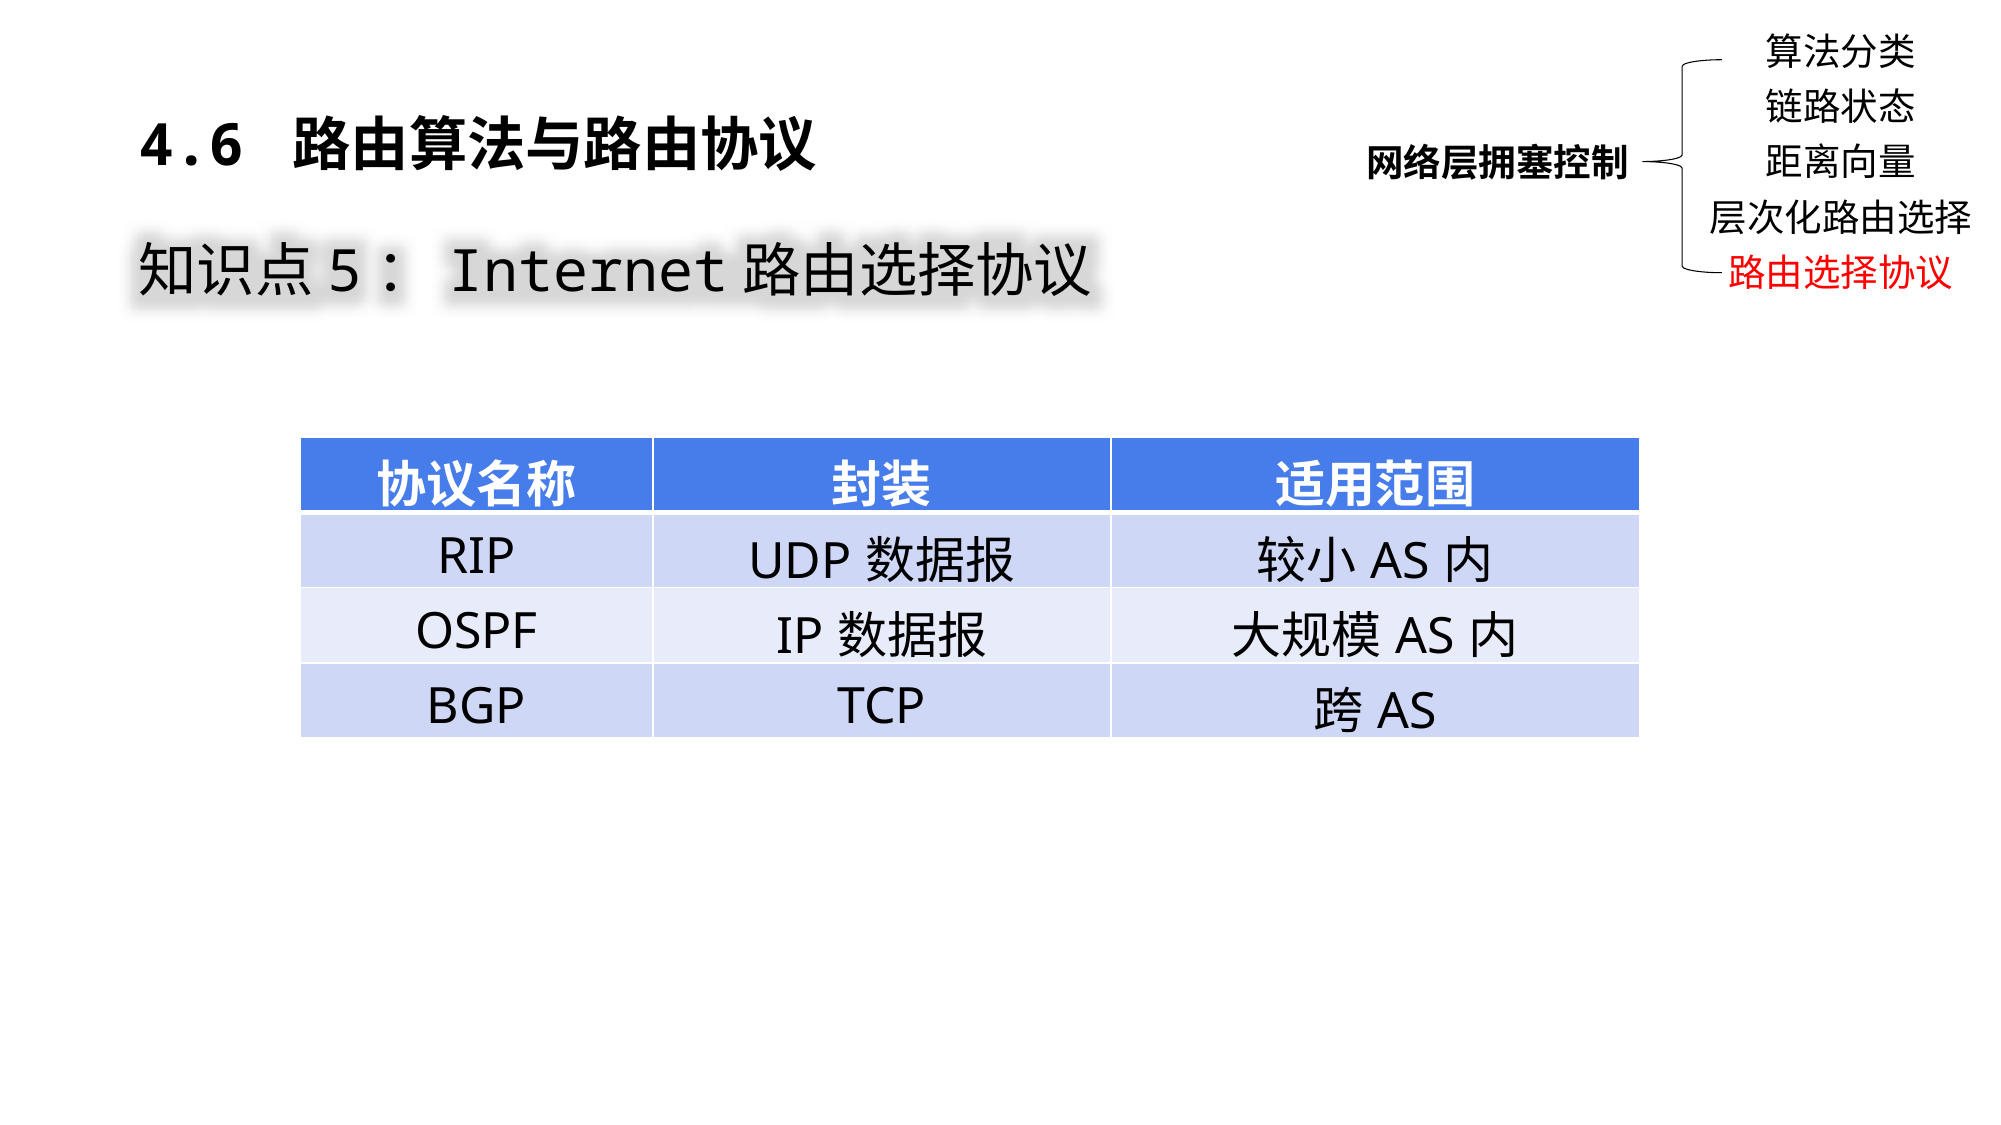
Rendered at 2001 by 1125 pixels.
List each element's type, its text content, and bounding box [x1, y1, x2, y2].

table_cell 大规模AS内 [1112, 588, 1639, 662]
table_cell RIP [301, 515, 652, 587]
table_cell TCP [654, 664, 1110, 737]
table_header 封装 [654, 438, 1110, 510]
table_cell 跨AS [1112, 664, 1639, 737]
table_header 适用范围 [1112, 438, 1639, 510]
table_cell OSPF [301, 588, 652, 662]
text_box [1349, 31, 1989, 303]
table_cell BGP [301, 664, 652, 737]
table_cell UDP数据报 [654, 515, 1110, 587]
text_box 知识点5：Internet路由选择协议 [120, 172, 1945, 329]
table_cell 较小AS内 [1112, 515, 1639, 587]
text_box 4.6 路由算法与路由协议 [120, 97, 1349, 154]
table_header 协议名称 [301, 438, 652, 510]
table_cell IP数据报 [654, 588, 1110, 662]
